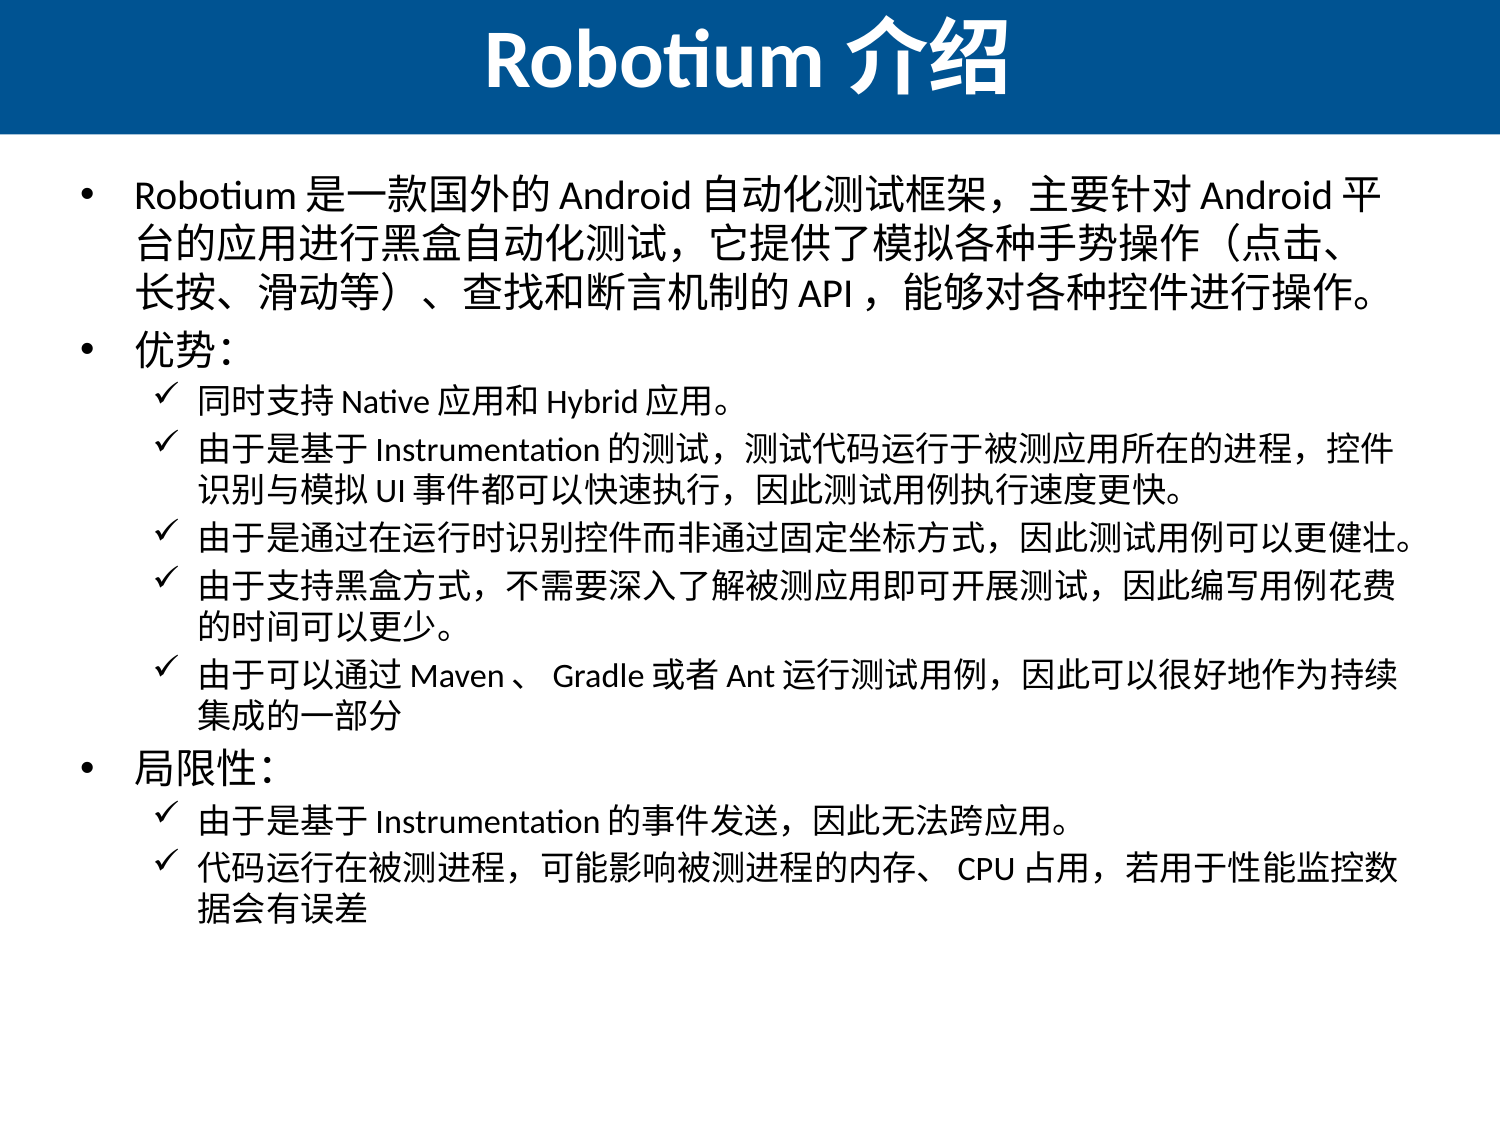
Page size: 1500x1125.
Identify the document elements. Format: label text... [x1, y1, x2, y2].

list Robotium是一款国外的Android自动化测试框架，主要针对Android平台的应用进行黑盒自动化测试，它提供了模拟各种手势操作（点击、长按、滑动等）、查找和断言机制的API，能够对各种控件进行操作。 优势： 同时支持Native应用和Hybrid应用。 由于是基于Instrumentation的测试，测试代码运行于被测应用所在的进程，控件识别与模拟UI事件都可以快速执行，因此测试用例执行速度更快。 由于是通过在运行时识别控件而非通过固定坐标方式，因此测试用例可以更健壮。 由于支持黑盒方式，不需要深入了解被测应用即可开展测试，因此编写用例花费的时间可以更少。 由于可以通过Maven、Gradle或者Ant运行测试用例，因此可以很好地作为持续集成的一部分 局限性： 由于是基于Instrumentation的事件发送，因此无法跨应用。 代码运行在被测进程，可能影响被测进程的内存、CPU占用，若用于性能监控数据会有误差 [64, 160, 1415, 951]
title Robotium介绍 [0, 0, 1500, 135]
